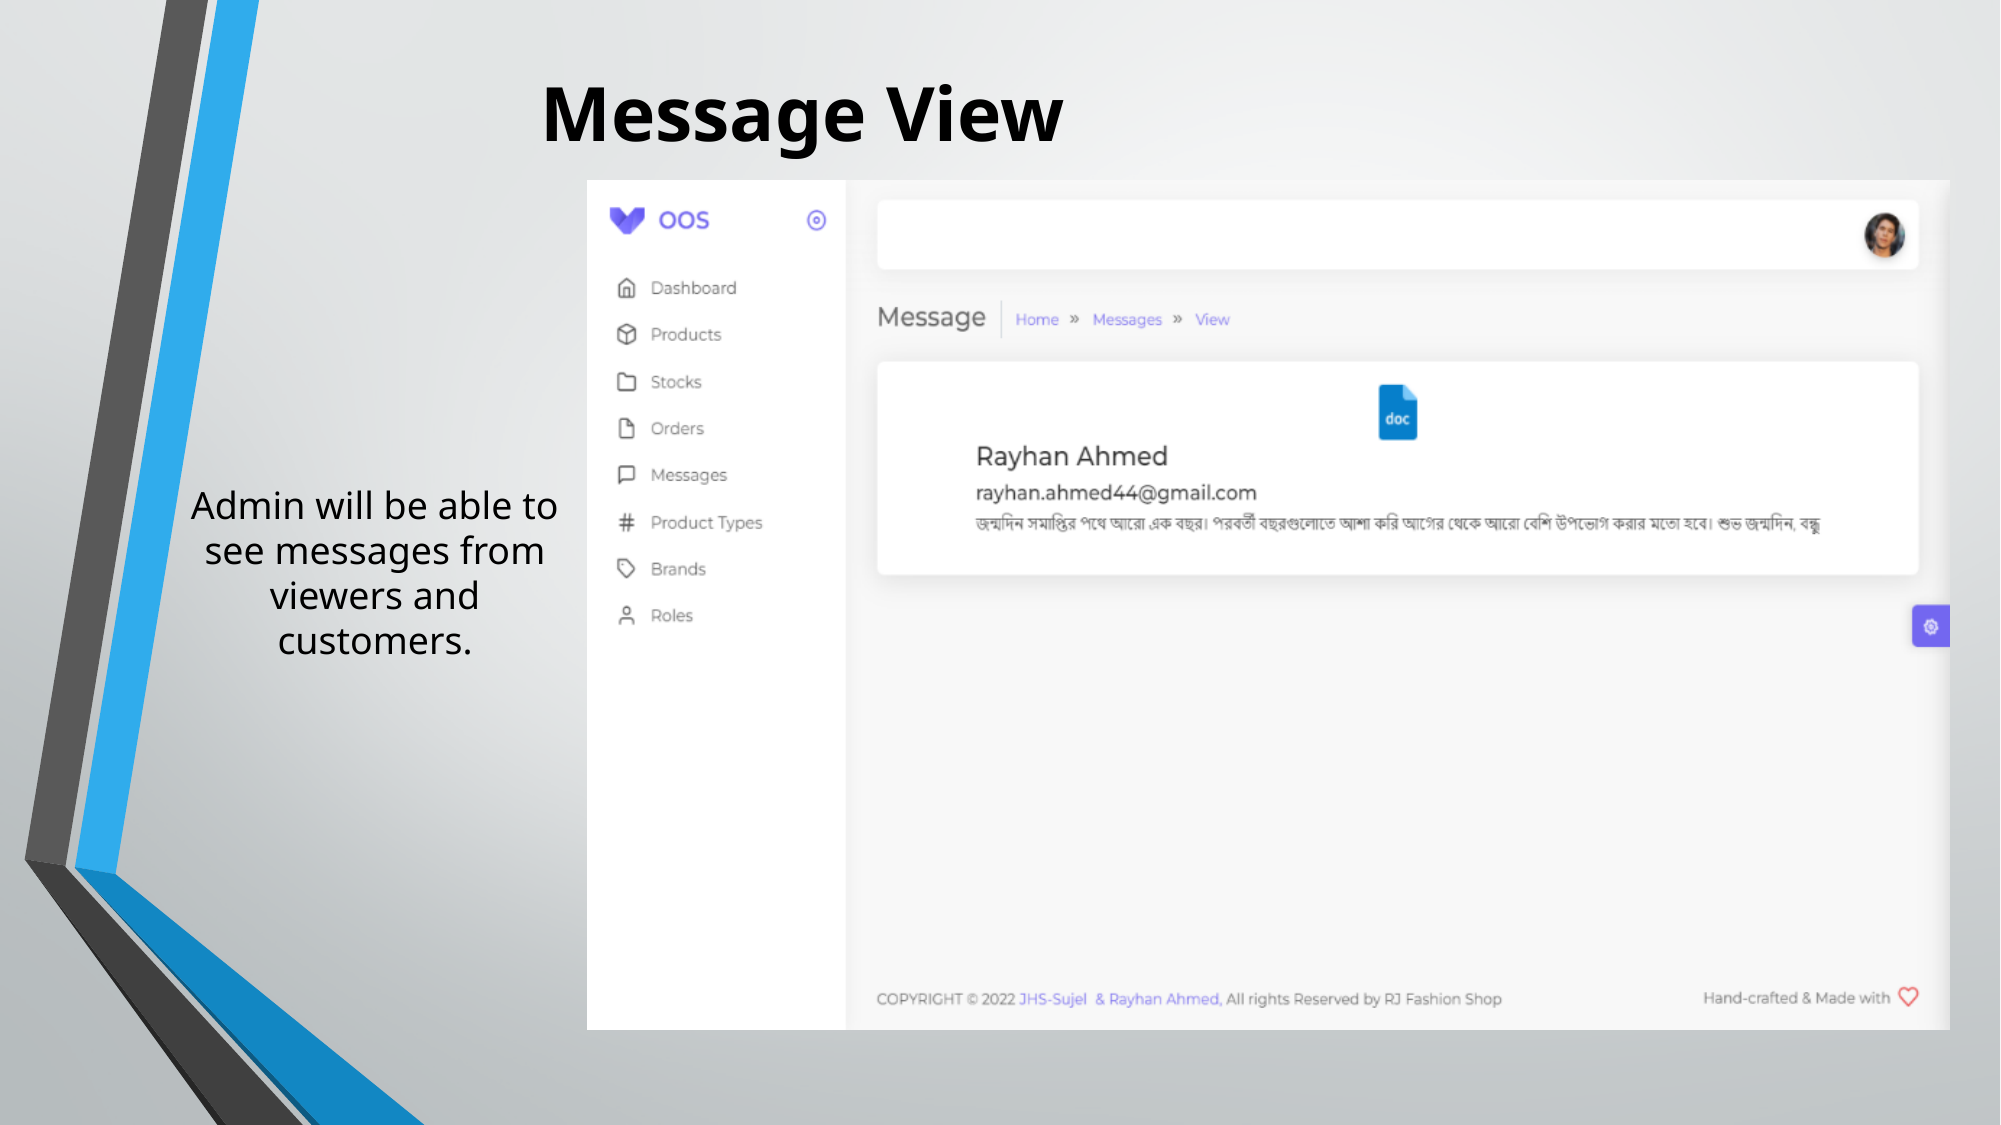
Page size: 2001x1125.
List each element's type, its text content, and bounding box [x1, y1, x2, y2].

text_box Message View [525, 42, 1100, 180]
text_box Admin will be able to see messages from viewers and customers. [162, 474, 587, 670]
picture [587, 179, 1951, 1031]
